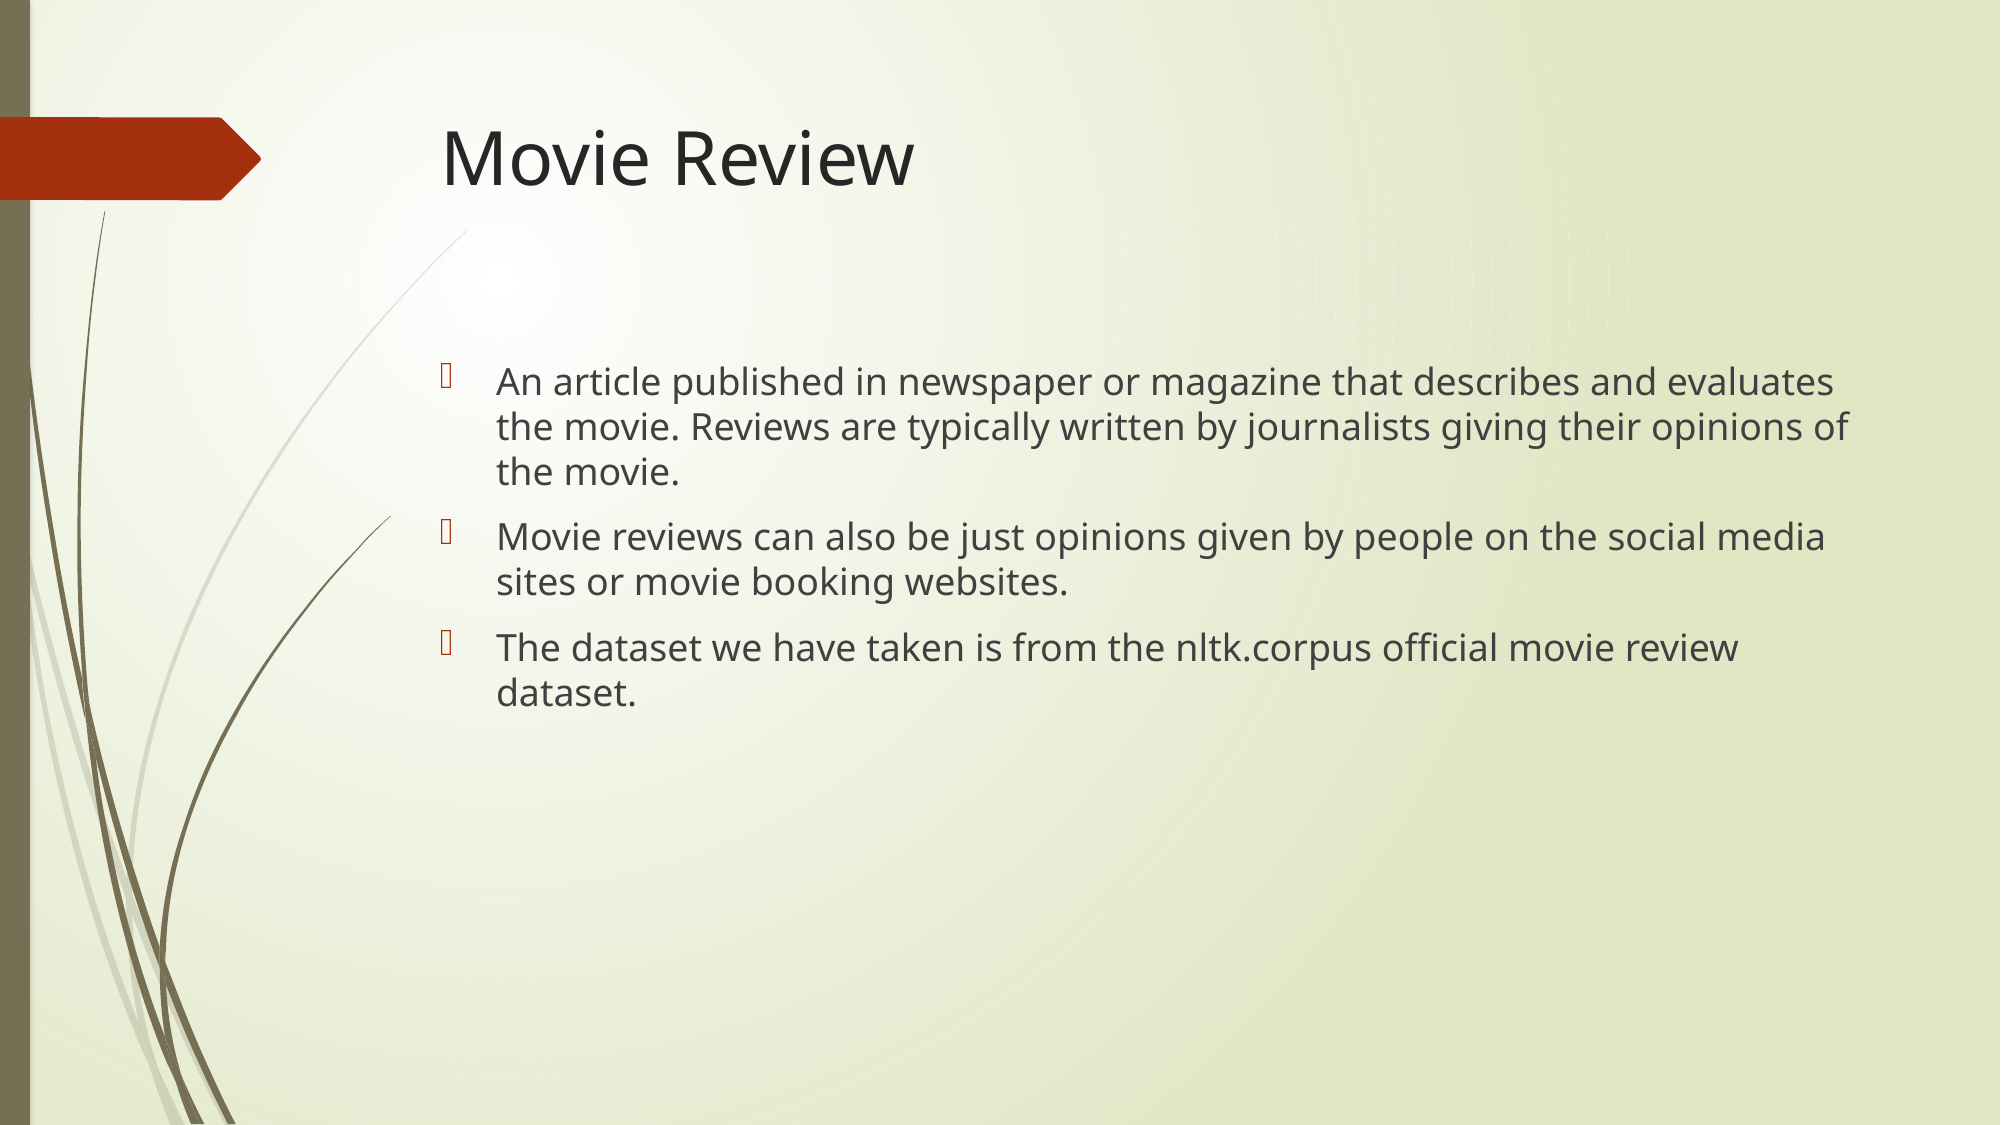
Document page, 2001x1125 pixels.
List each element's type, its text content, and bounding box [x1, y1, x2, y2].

list An article published in newspaper or magazine that describes and evaluates the movie. Reviews are typically written by journalists giving their opinions of the movie. Movie reviews can also be just opinions given by people on the social media sites or movie booking websites. The dataset we have taken is from the nltk.corpus official movie review dataset. [424, 350, 1888, 970]
title Movie Review [425, 102, 1888, 313]
